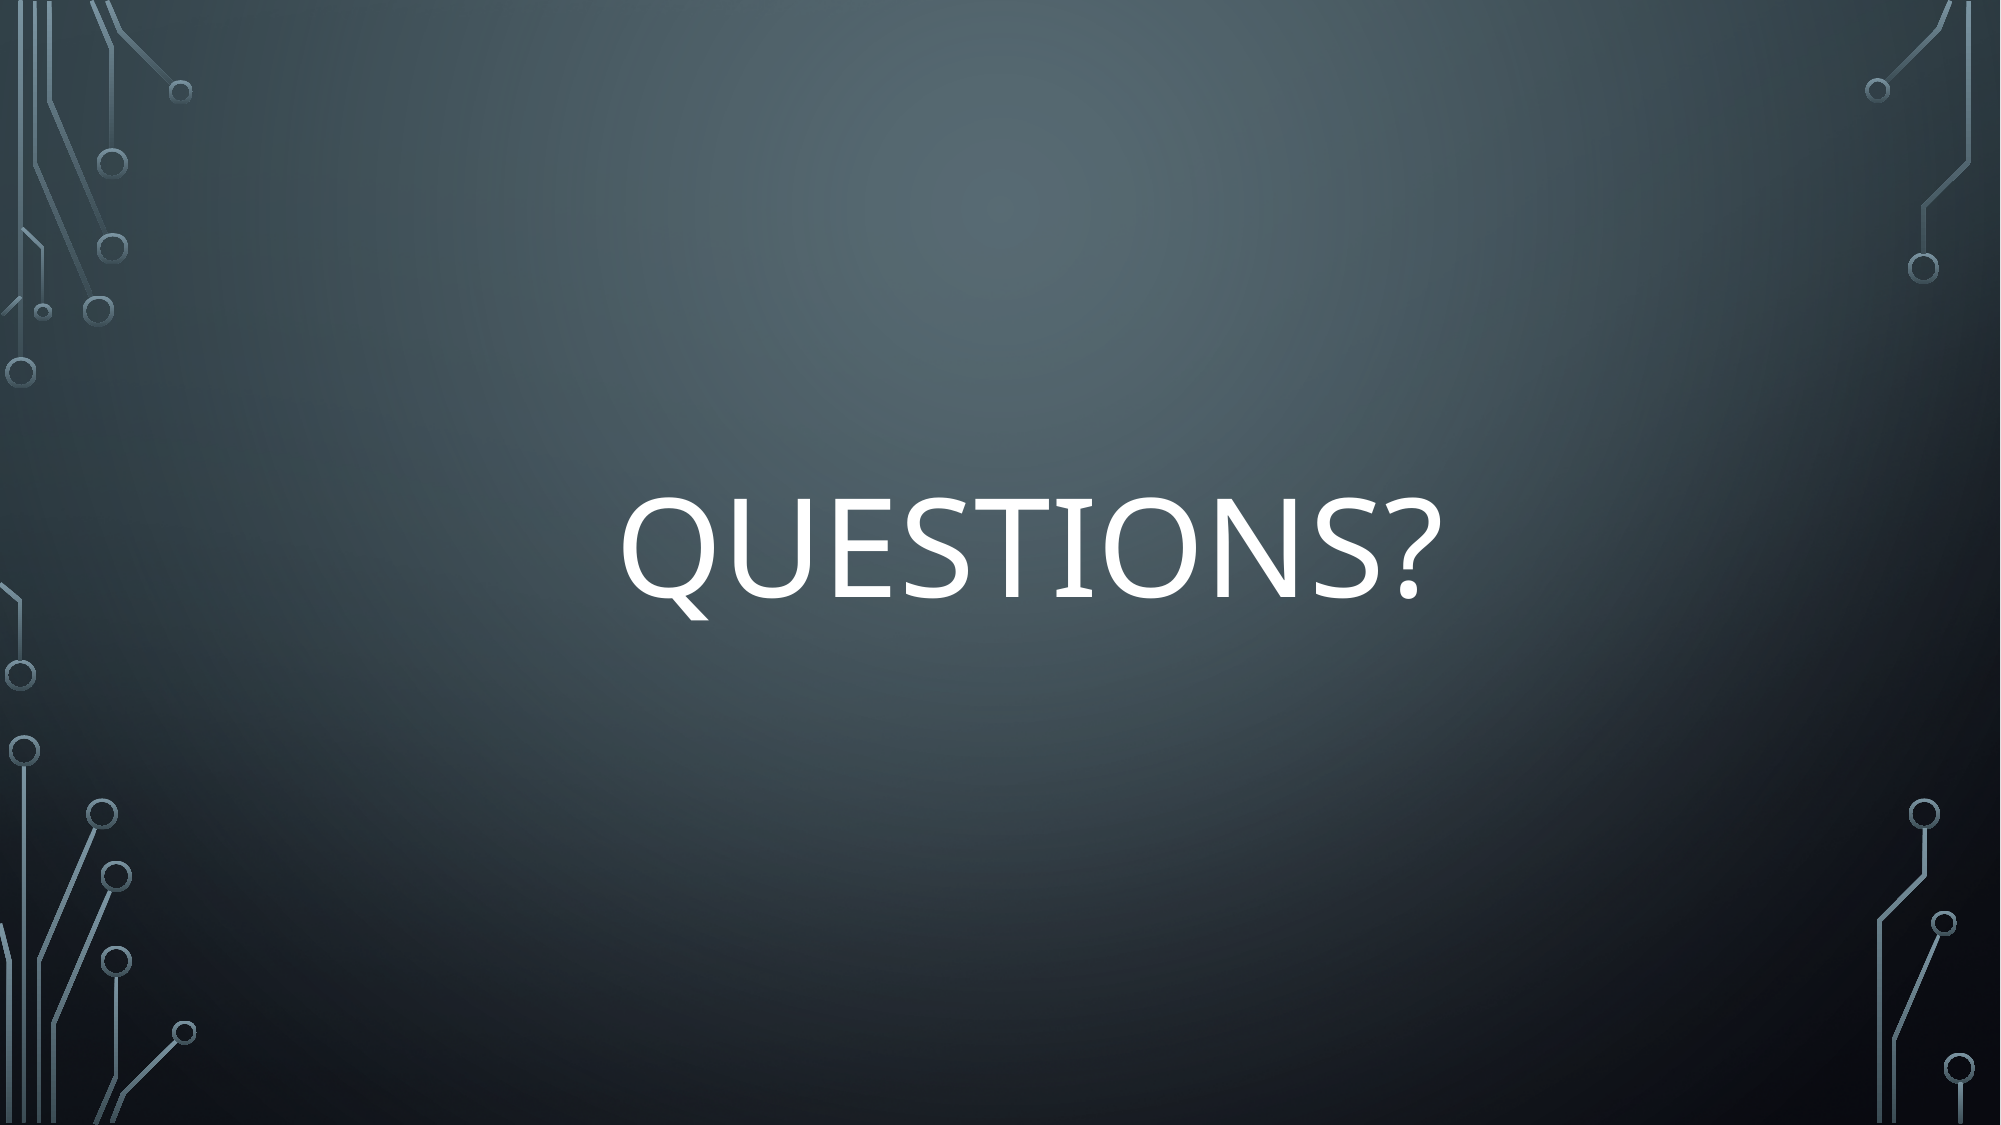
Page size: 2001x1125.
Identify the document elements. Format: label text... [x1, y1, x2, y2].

title Questions? [217, 431, 1843, 675]
